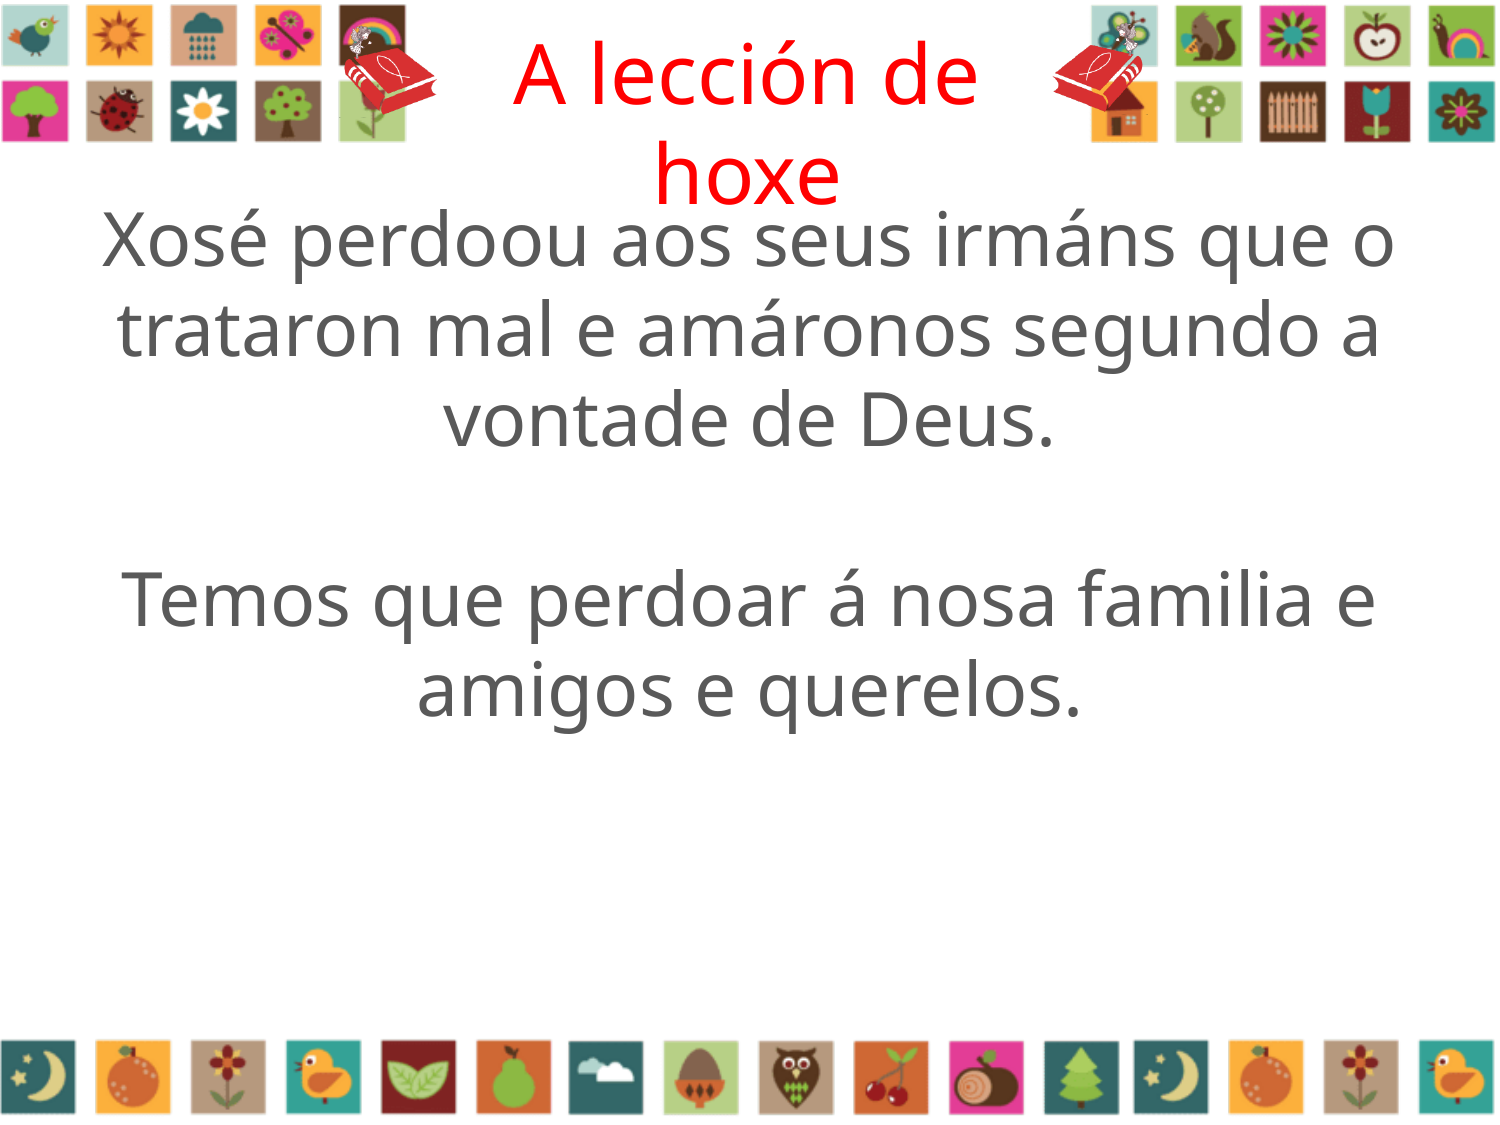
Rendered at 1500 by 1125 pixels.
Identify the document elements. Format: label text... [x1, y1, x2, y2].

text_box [0, 1028, 1500, 1118]
picture [0, 3, 469, 150]
text_box A lección de hoxe [414, 13, 1080, 184]
picture [1021, 3, 1500, 150]
text_box Xosé perdoou aos seus irmáns que o trataron mal e amáronos segundo a vontade de Deus. Temos que perdoar á nosa familia e amigos e querelos. [76, 184, 1424, 740]
